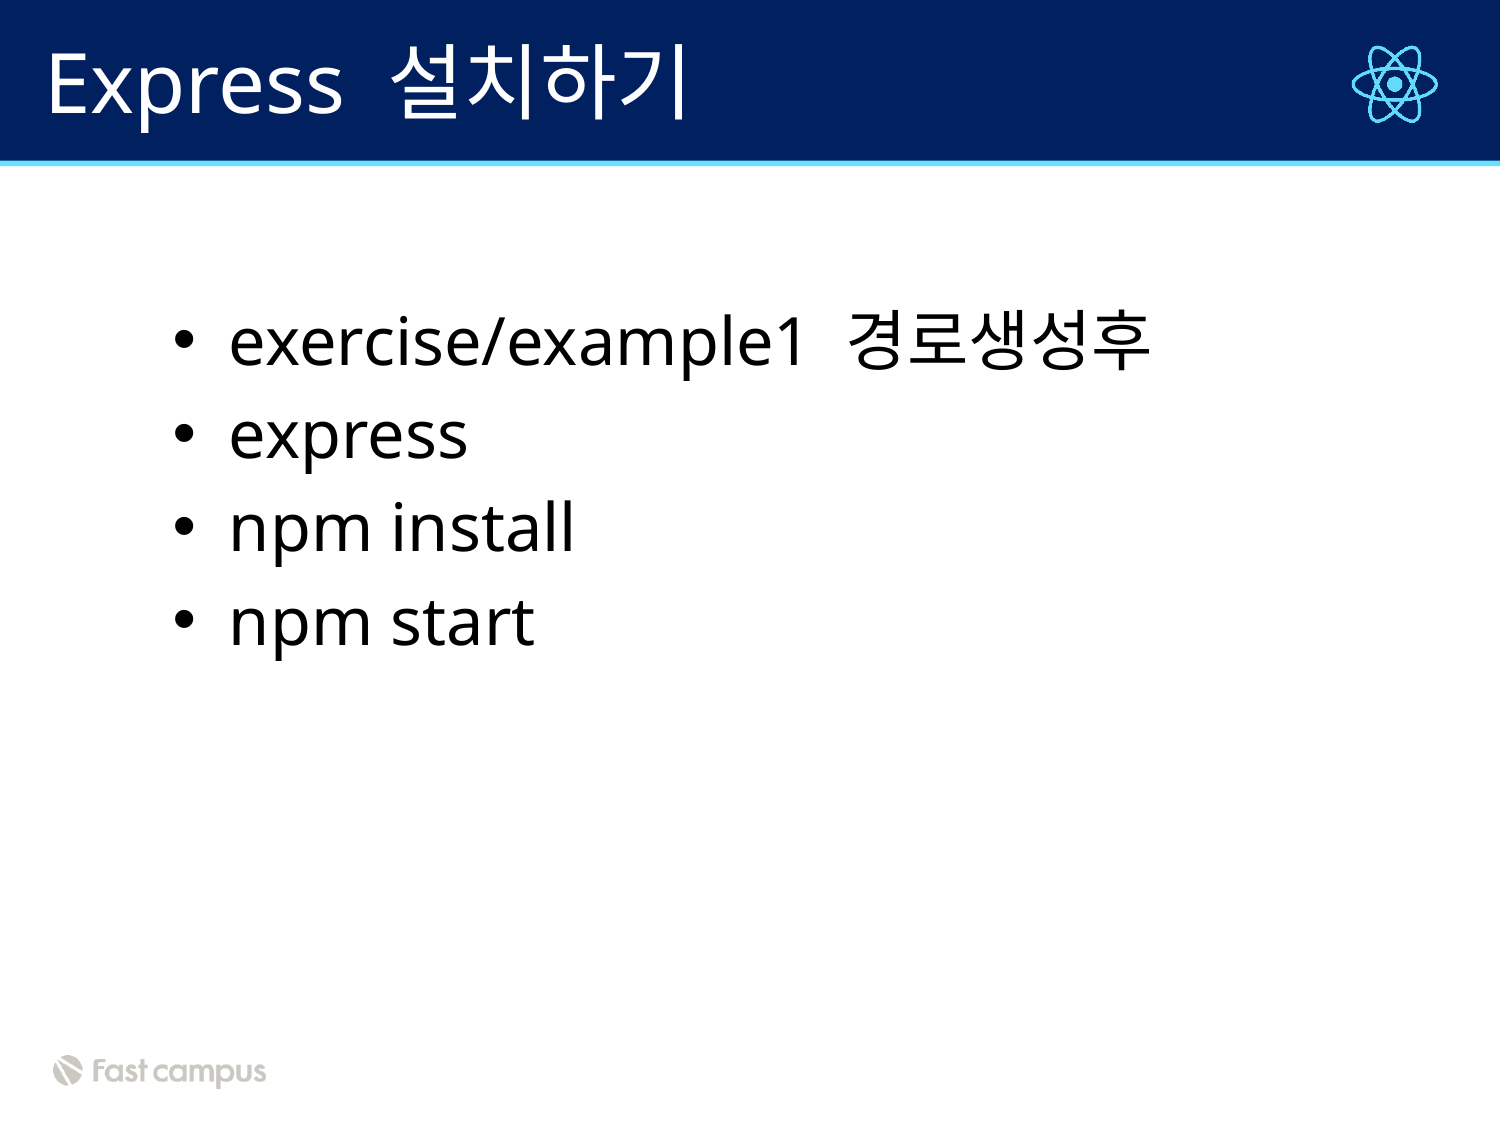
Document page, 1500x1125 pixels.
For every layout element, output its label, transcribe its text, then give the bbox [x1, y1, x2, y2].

picture [1380, 36, 1444, 135]
title Express 설치하기 [29, 0, 1380, 175]
list exercise/example1 경로생성후 express npm install npm start [157, 290, 1343, 953]
